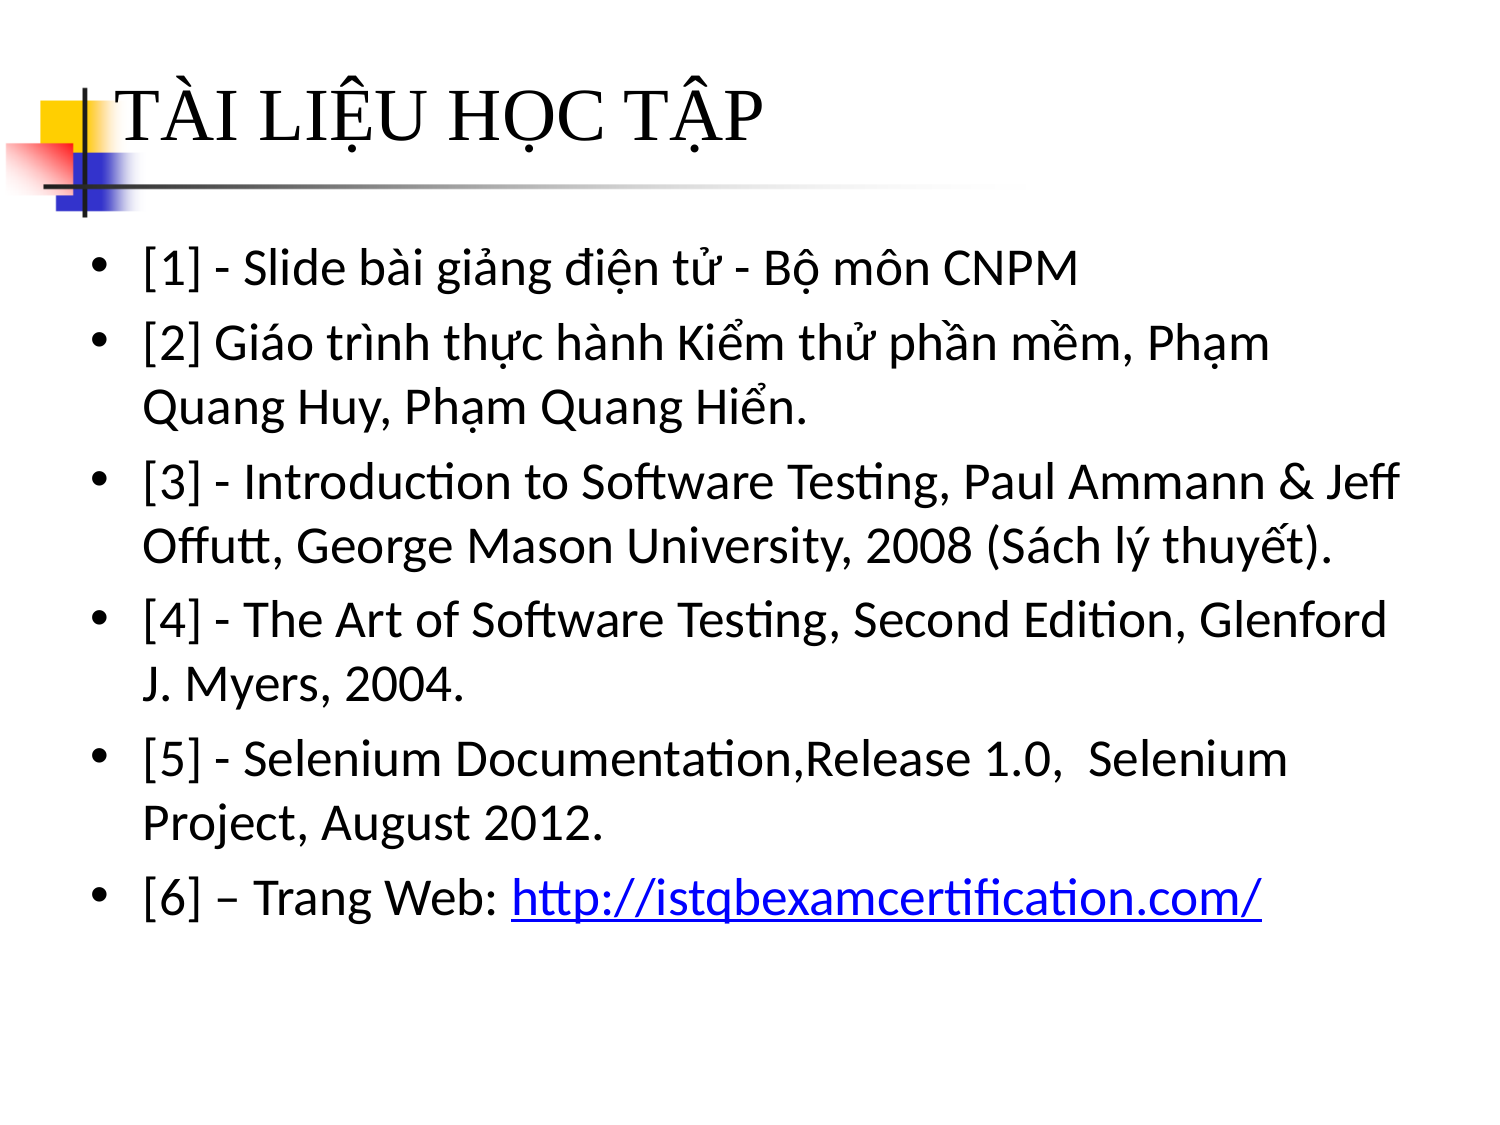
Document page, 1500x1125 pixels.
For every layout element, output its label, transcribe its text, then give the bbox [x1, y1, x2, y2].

picture [0, 74, 1091, 232]
title TÀI LIỆU HỌC TẬP [99, 45, 1425, 175]
list [1] - Slide bài giảng điện tử - Bộ môn CNPM [2] Giáo trình thực hành Kiểm thử phần mềm, Phạm Quang Huy, Phạm Quang Hiển. [3] - Introduction to Software Testing, Paul Ammann & Jeff Offutt, George Mason University, 2008 (Sách lý thuyết). [4] - The Art of Software Testing, Second Edition, Glenford J. Myers, 2004. [5] - Selenium Documentation,Release 1.0, Selenium Project, August 2012. [6] – Trang Web: http://istqbexamcertification.com/ [75, 224, 1425, 1005]
